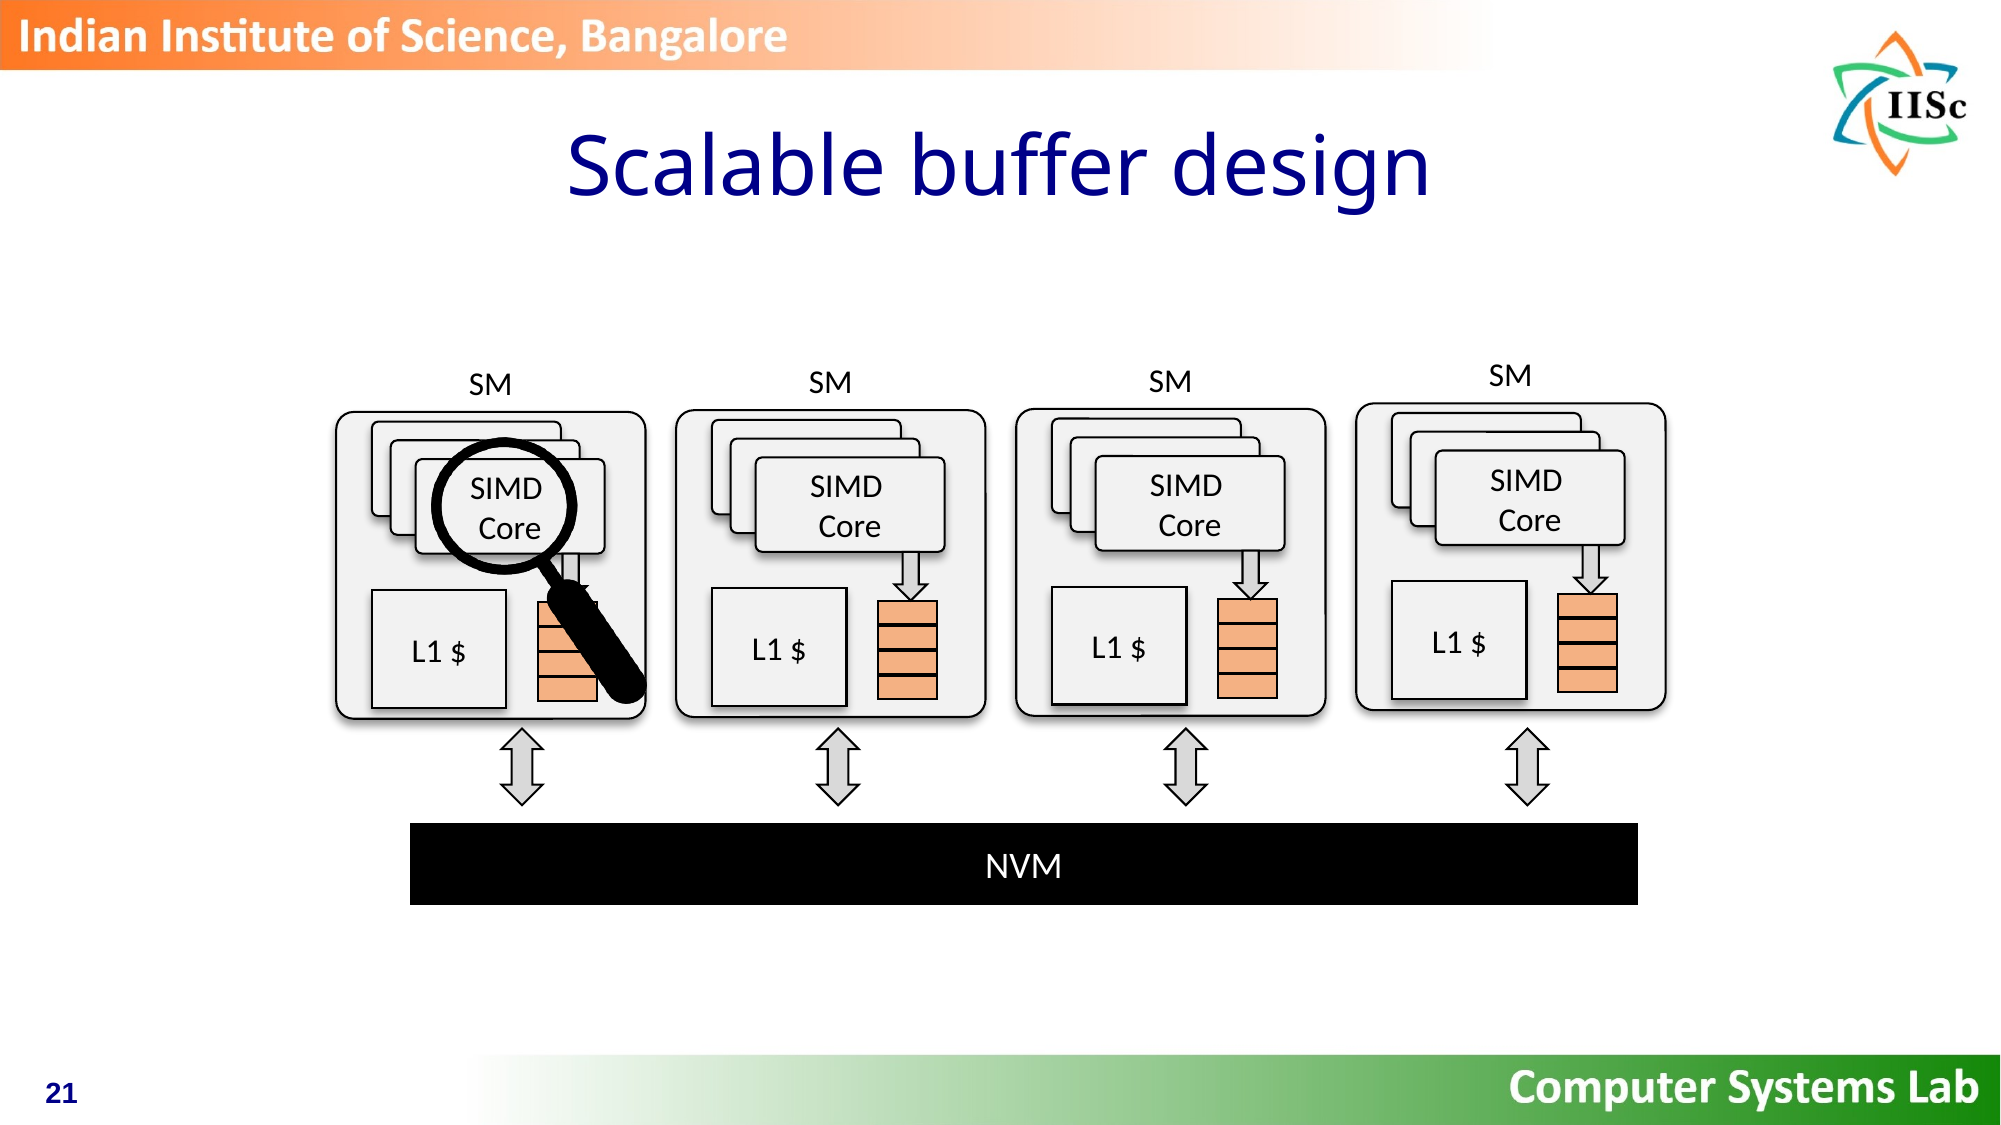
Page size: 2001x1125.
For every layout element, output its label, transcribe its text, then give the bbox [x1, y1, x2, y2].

title Scalable buffer design [137, 59, 1863, 278]
text_box [1504, 727, 1551, 807]
text_box [1162, 727, 1209, 807]
text_box [498, 727, 546, 807]
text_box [676, 352, 986, 718]
text_box NVM [410, 823, 1638, 905]
slide_number 21 [30, 1062, 481, 1123]
text_box [814, 727, 862, 807]
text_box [336, 354, 646, 719]
picture [0, 0, 2001, 1125]
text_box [1016, 351, 1326, 716]
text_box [1356, 345, 1666, 711]
